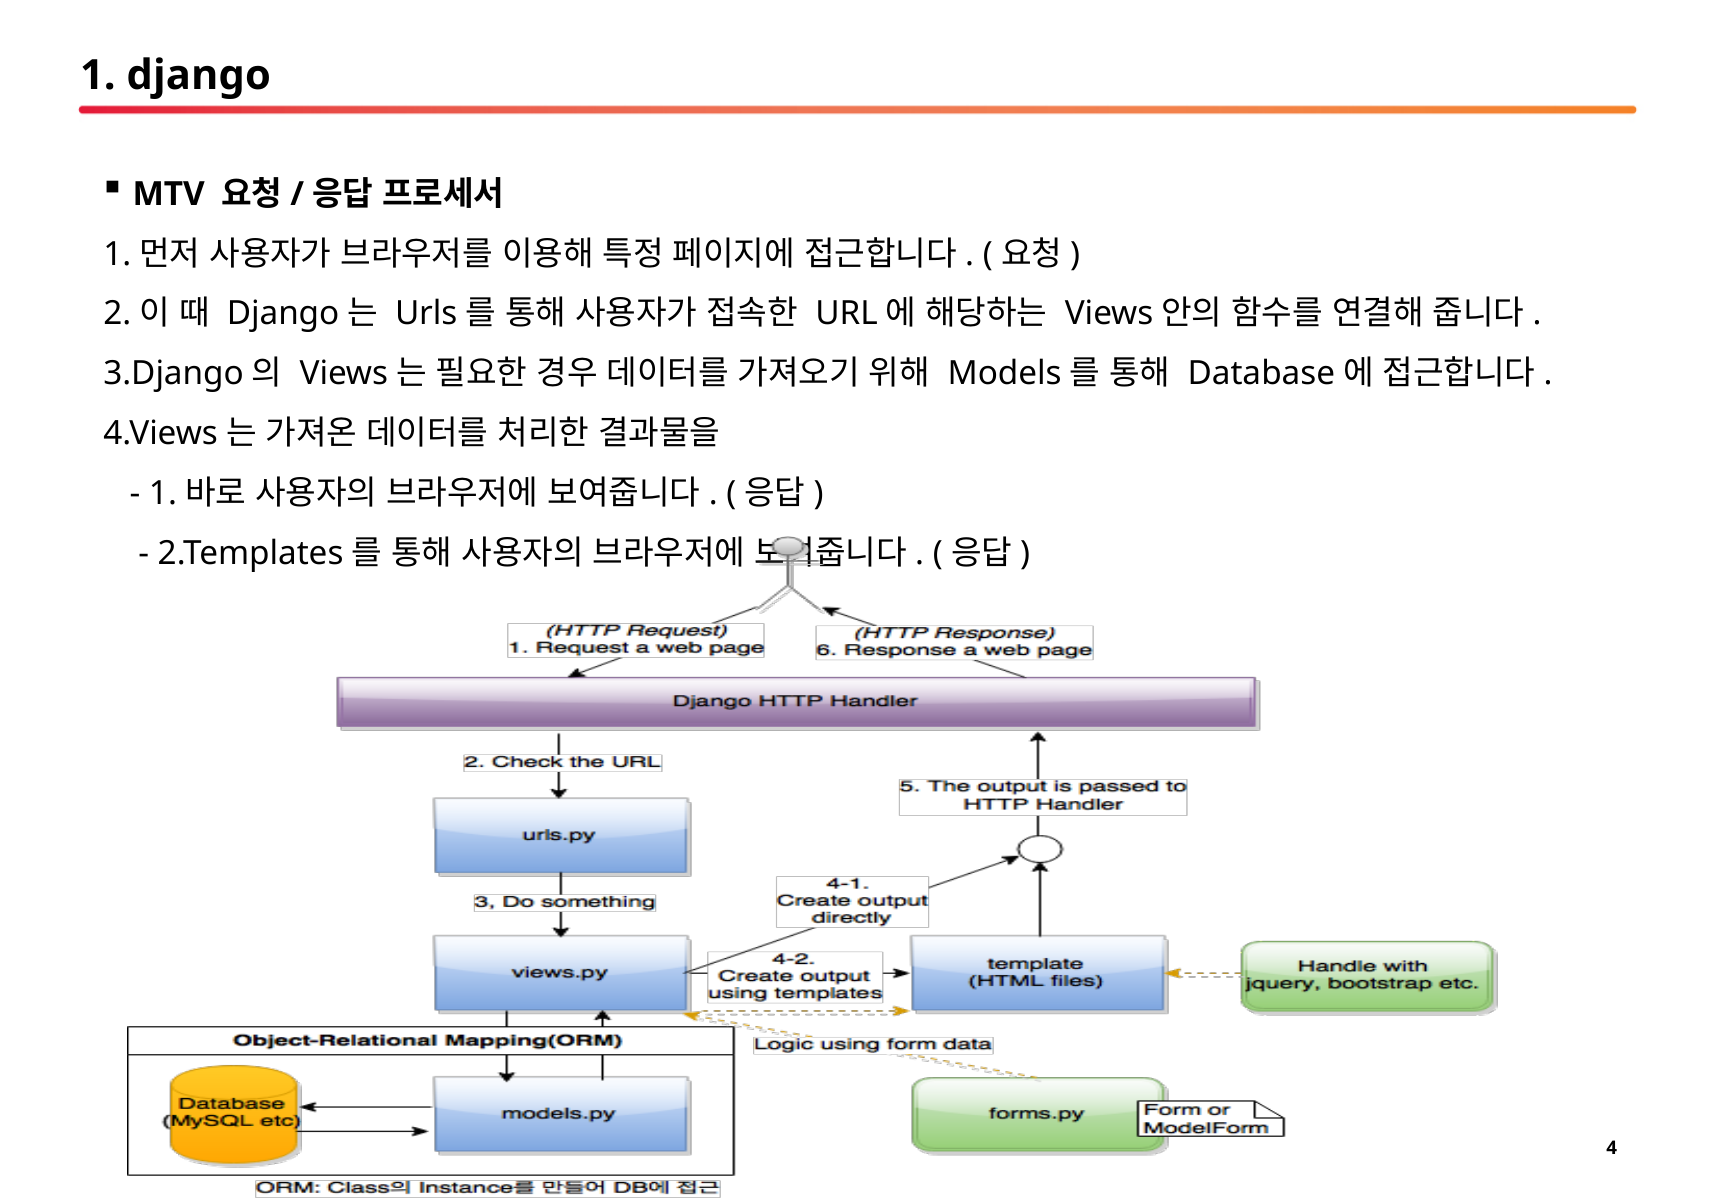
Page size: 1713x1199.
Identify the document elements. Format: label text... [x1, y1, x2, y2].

picture [0, 0, 1713, 1199]
text_box MTV 요청/응답 프로세서 1.먼저 사용자가 브라우저를 이용해 특정 페이지에 접근합니다. (요청) 2.이 때 Django는 Urls를 통해 사용자가 접속한 URL에 해당하는 Views안의 함수를 연결해 줍니다. 3.Django의 Views는 필요한 경우 데이터를 가져오기 위해 Models를 통해 Database에 접근합니다. 4.Views는 가져온 데이터를 처리한 결과물을 - 1.바로 사용자의 브라우저에 보여줍니다. (응답) - 2.Templates를 통해 사용자의 브라우저에 보여줍니다. (응답) [88, 144, 1636, 579]
title 1. django [64, 39, 934, 100]
